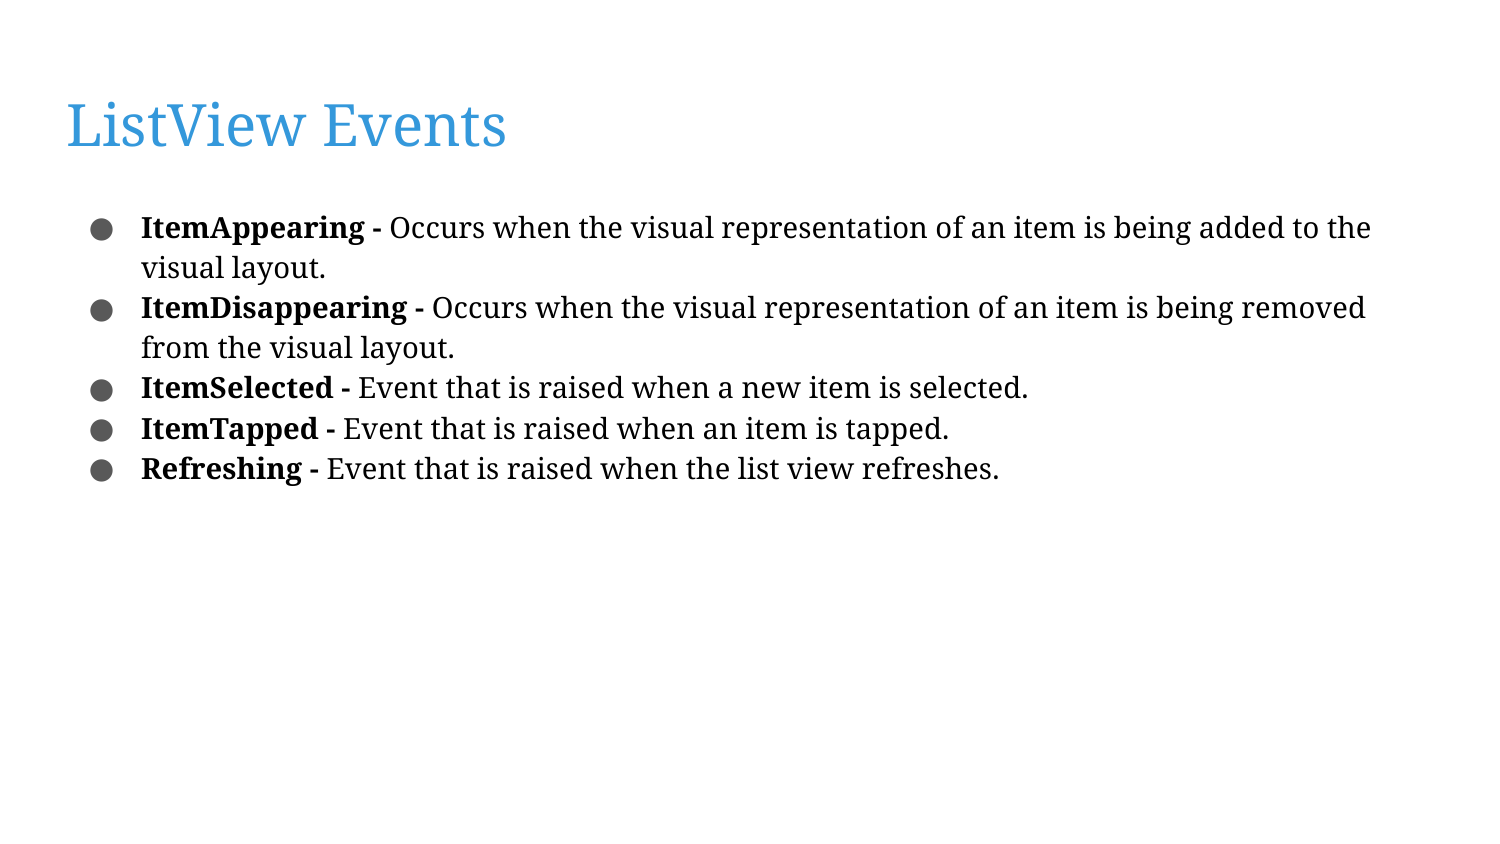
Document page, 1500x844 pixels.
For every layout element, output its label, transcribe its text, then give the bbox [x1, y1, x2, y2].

title ListView Events [51, 72, 1449, 167]
list ItemAppearing - Occurs when the visual representation of an item is being added to the visual layout. ItemDisappearing - Occurs when the visual representation of an item is being removed from the visual layout. ItemSelected - Event that is raised when a new item is selected. ItemTapped - Event that is raised when an item is tapped. Refreshing - Event that is raised when the list view refreshes. [51, 189, 1449, 750]
